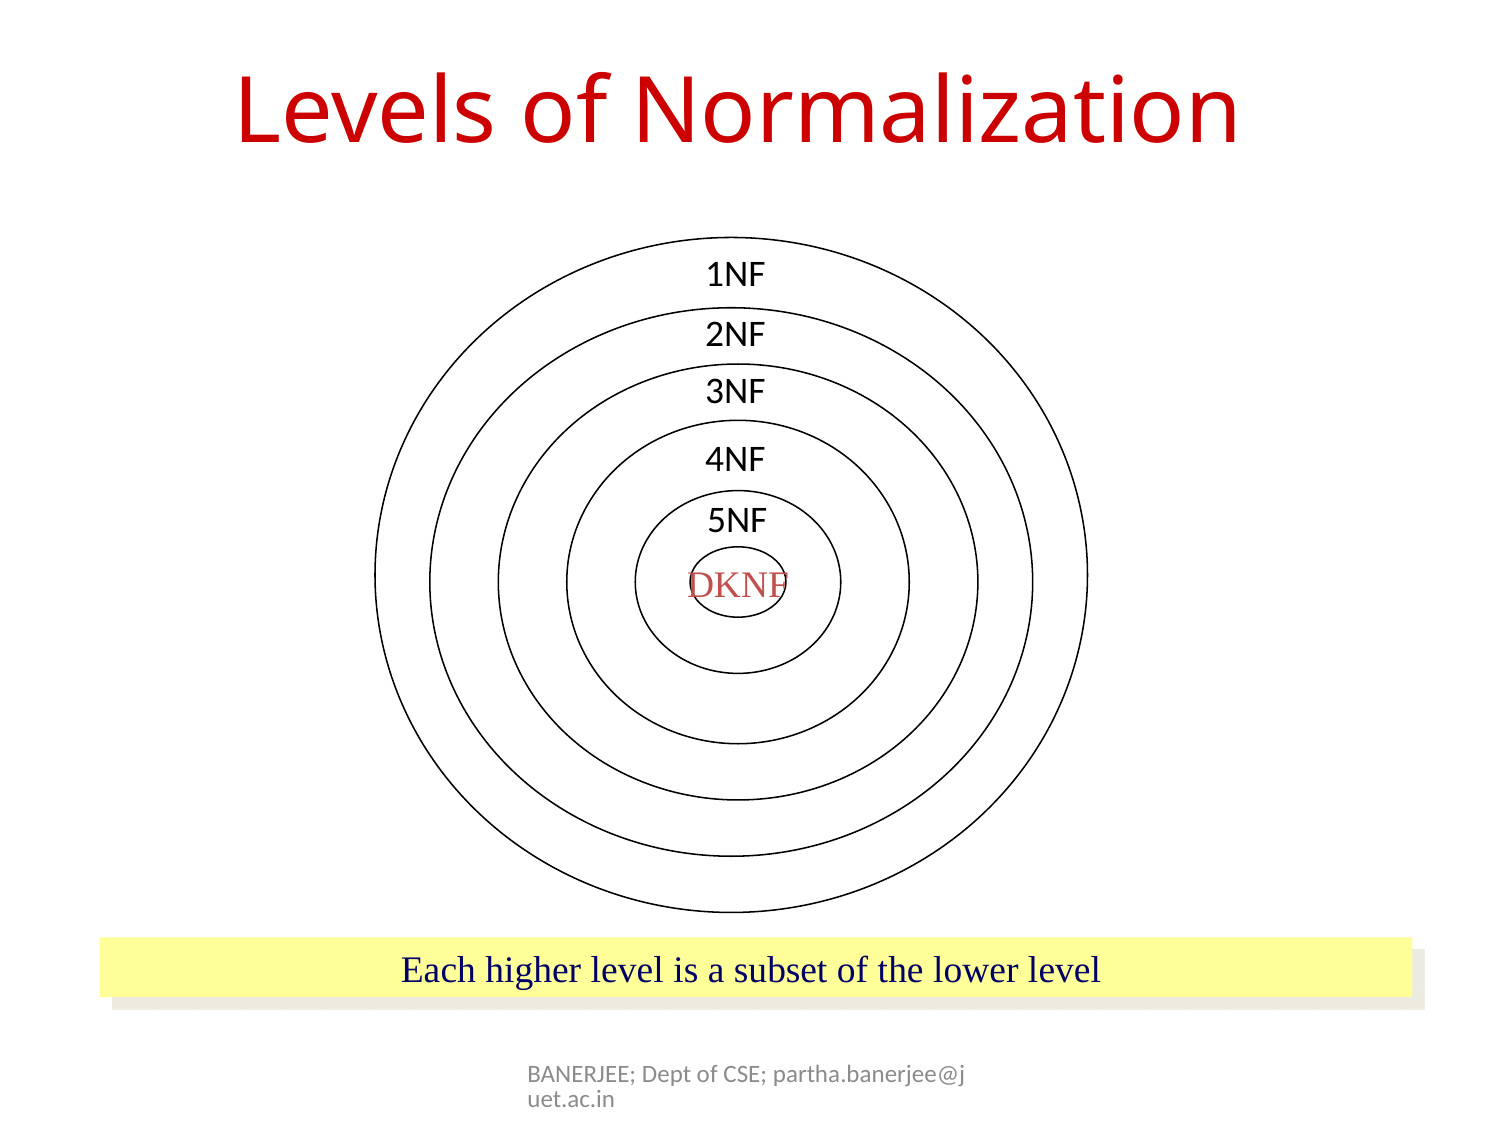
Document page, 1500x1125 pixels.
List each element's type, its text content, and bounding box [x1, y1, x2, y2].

footer BANERJEE; Dept of CSE; partha.banerjee@juet.ac.in [512, 1042, 988, 1103]
text_box Each higher level is a subset of the lower level [99, 937, 1413, 998]
text_box Levels of Normalization [112, 12, 1388, 200]
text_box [374, 237, 1088, 913]
